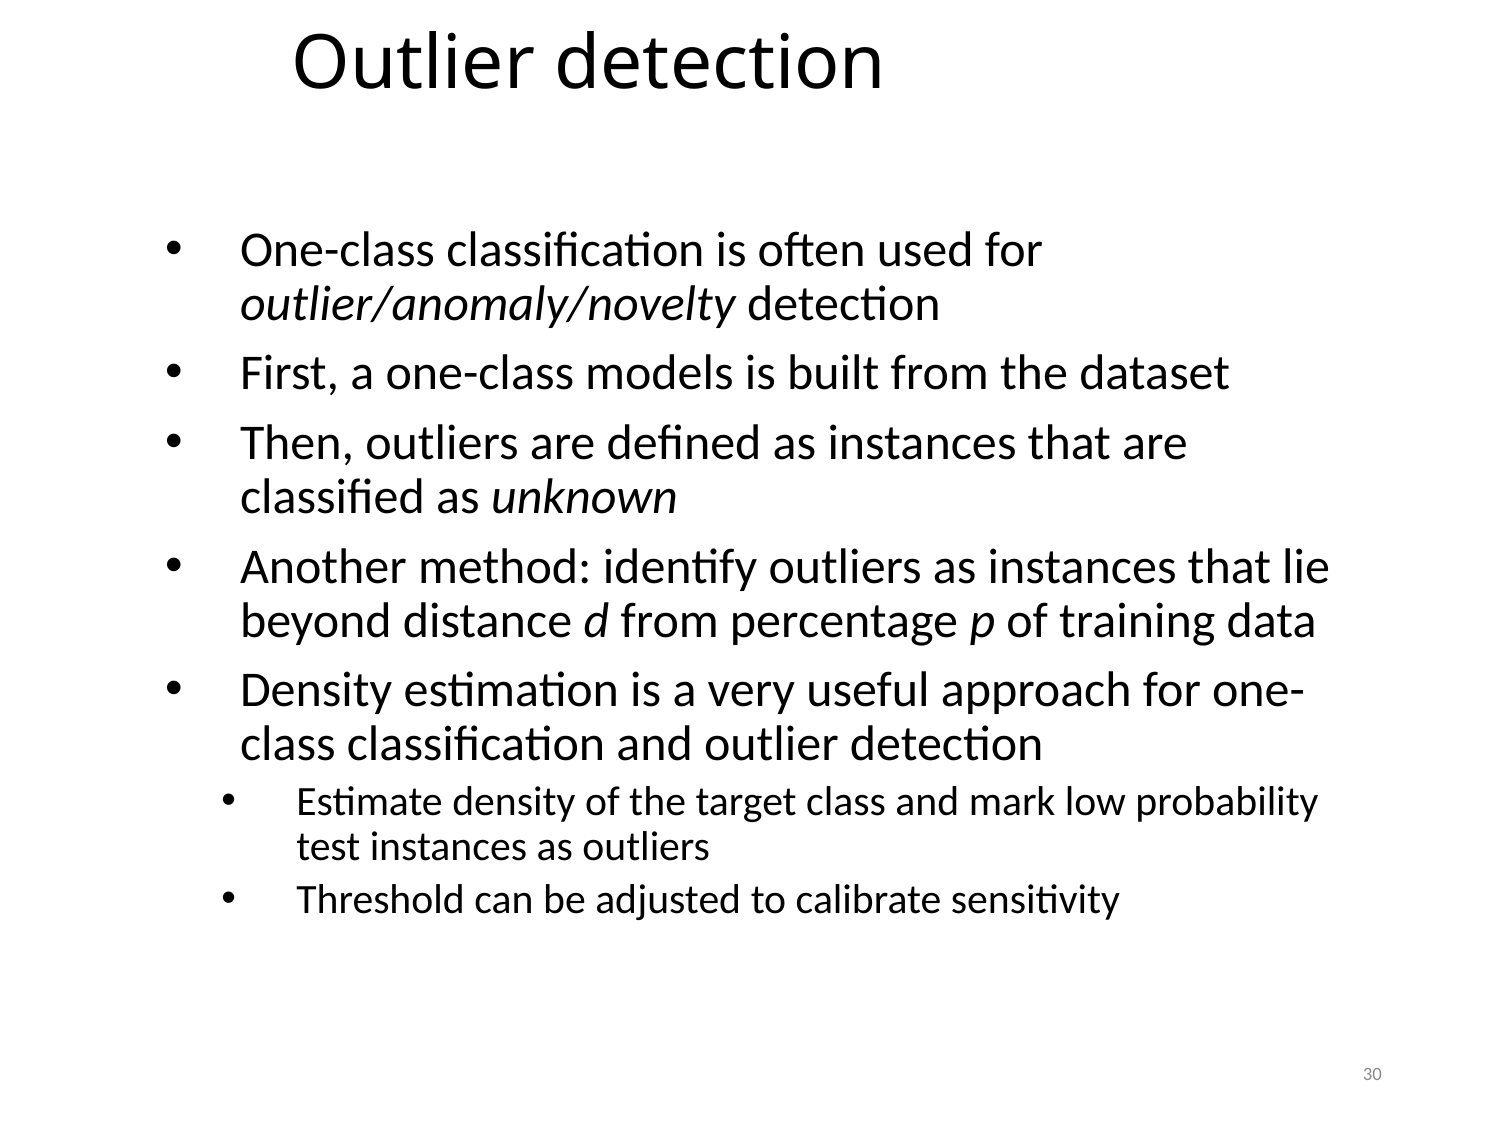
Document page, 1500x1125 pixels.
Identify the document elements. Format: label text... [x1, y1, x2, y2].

title Outlier detection [276, 0, 1208, 159]
slide_number 30 [1059, 1042, 1397, 1103]
list One-class classification is often used for outlier/anomaly/novelty detection First, a one-class models is built from the dataset Then, outliers are defined as instances that are classified as unknown Another method: identify outliers as instances that lie beyond distance d from percentage p of training data Density estimation is a very useful approach for one-class classification and outlier detection Estimate density of the target class and mark low probability test instances as outliers Threshold can be adjusted to calibrate sensitivity [150, 215, 1397, 960]
